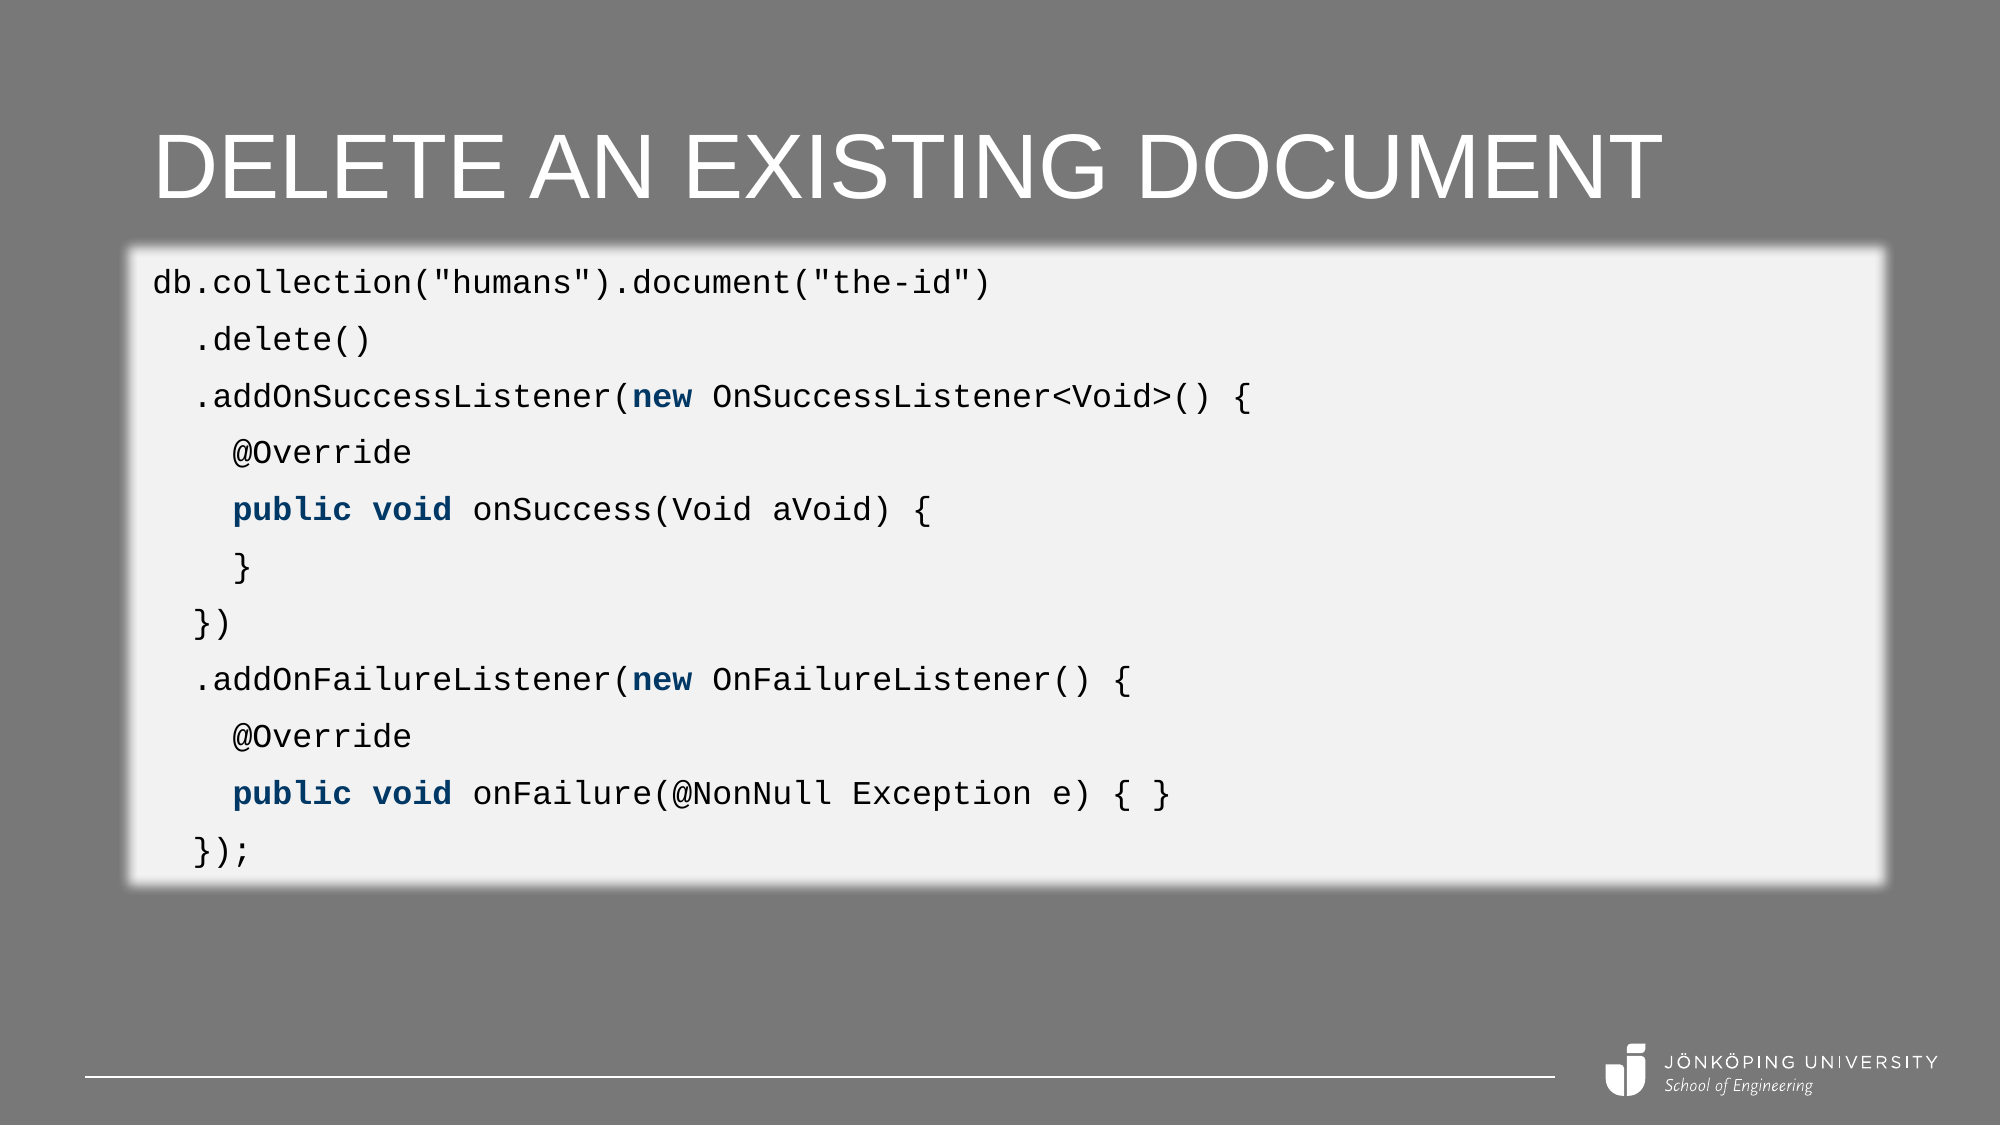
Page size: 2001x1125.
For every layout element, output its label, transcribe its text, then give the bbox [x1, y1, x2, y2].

text_box db.collection("humans").document("the-id") .delete() .addOnSuccessListener(new OnSuccessListener<Void>() { @Override public void onSuccess(Void aVoid) { } }) .addOnFailureListener(new OnFailureListener() { @Override public void onFailure(@NonNull Exception e) { } }); [137, 257, 1874, 876]
title Delete an existing document [137, 59, 1945, 278]
